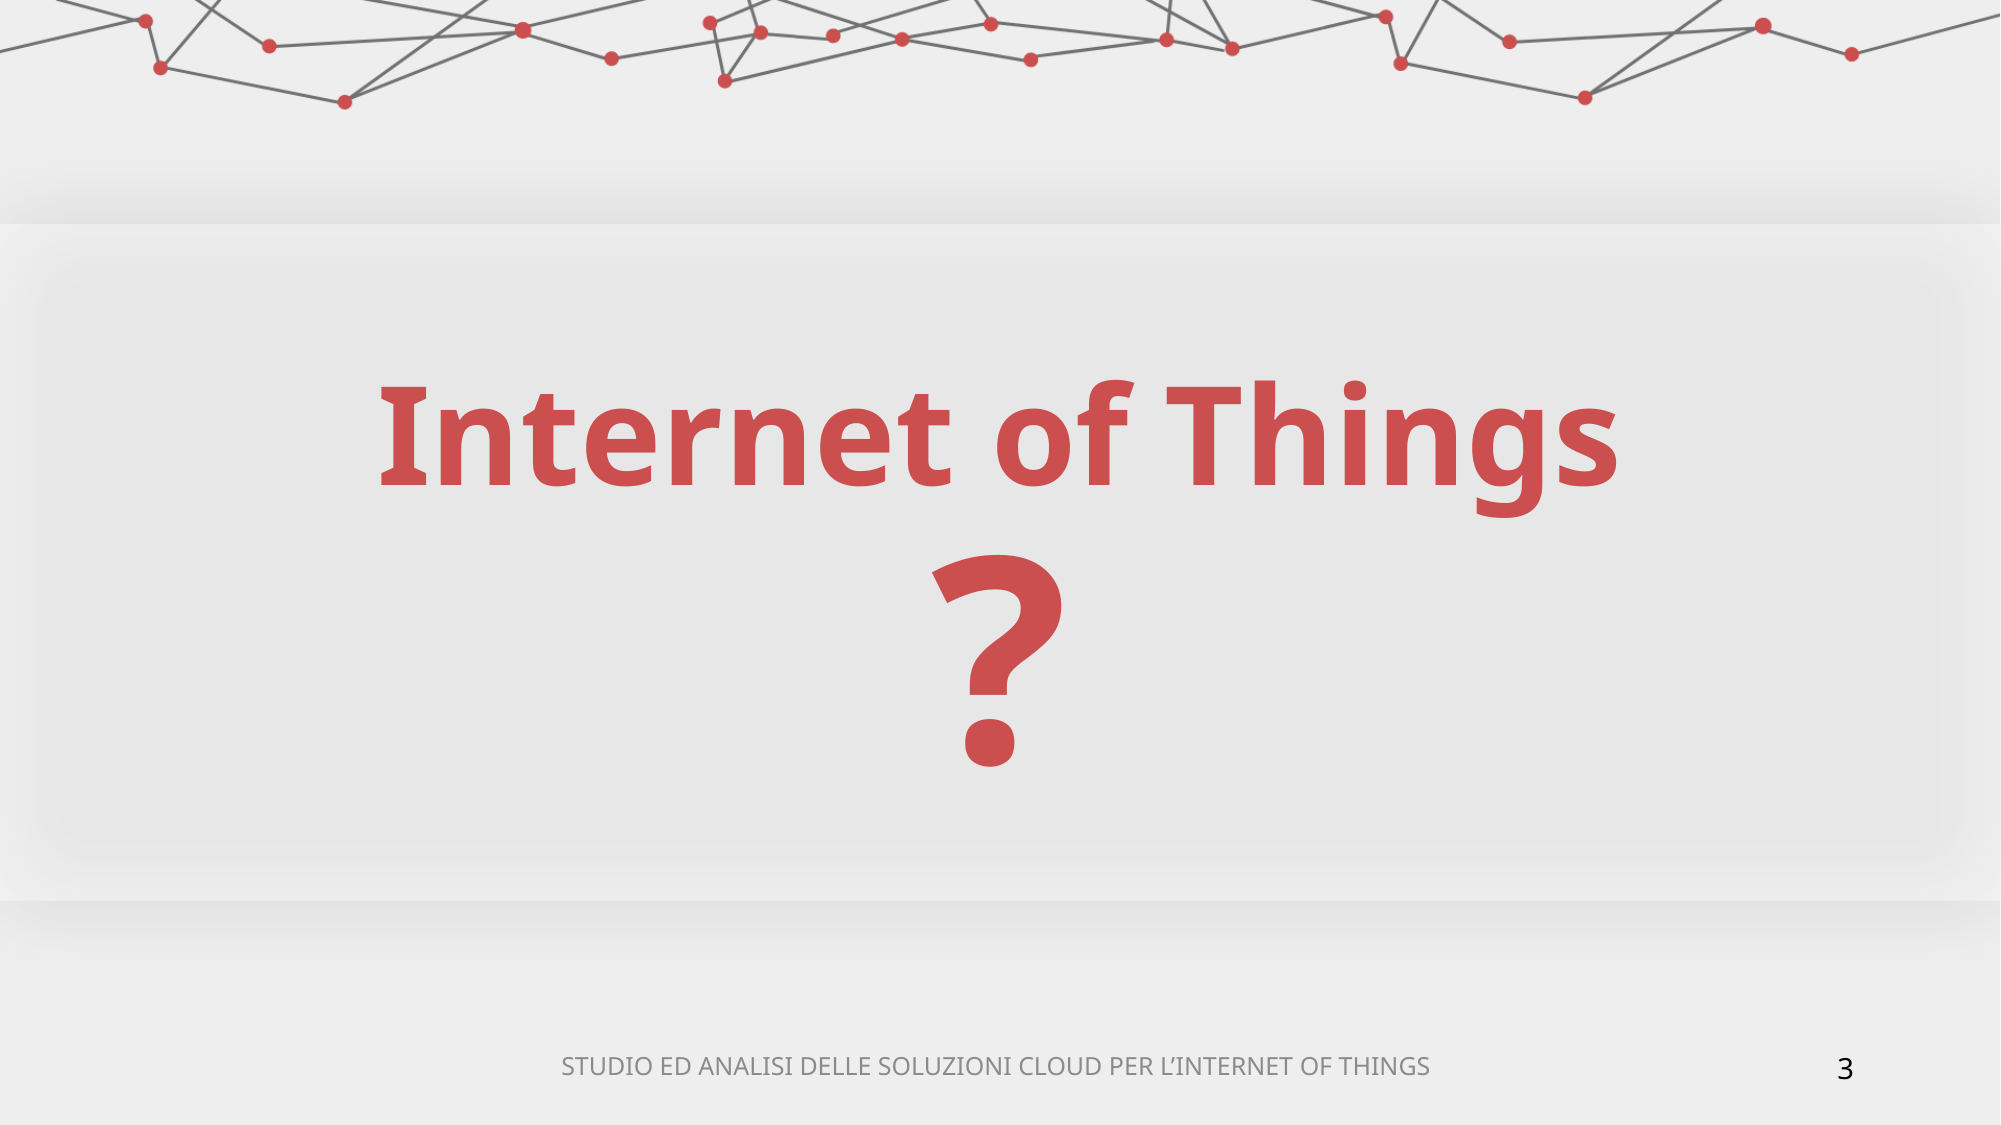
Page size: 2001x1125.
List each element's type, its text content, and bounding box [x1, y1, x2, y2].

footer STUDIO ED ANALISI DELLE SOLUZIONI CLOUD PER L’INTERNET OF THINGS [399, 1035, 1600, 1096]
picture [0, 0, 2001, 1125]
title Internet of Things ? [79, 359, 1921, 833]
slide_number 3 [1822, 1042, 1898, 1088]
